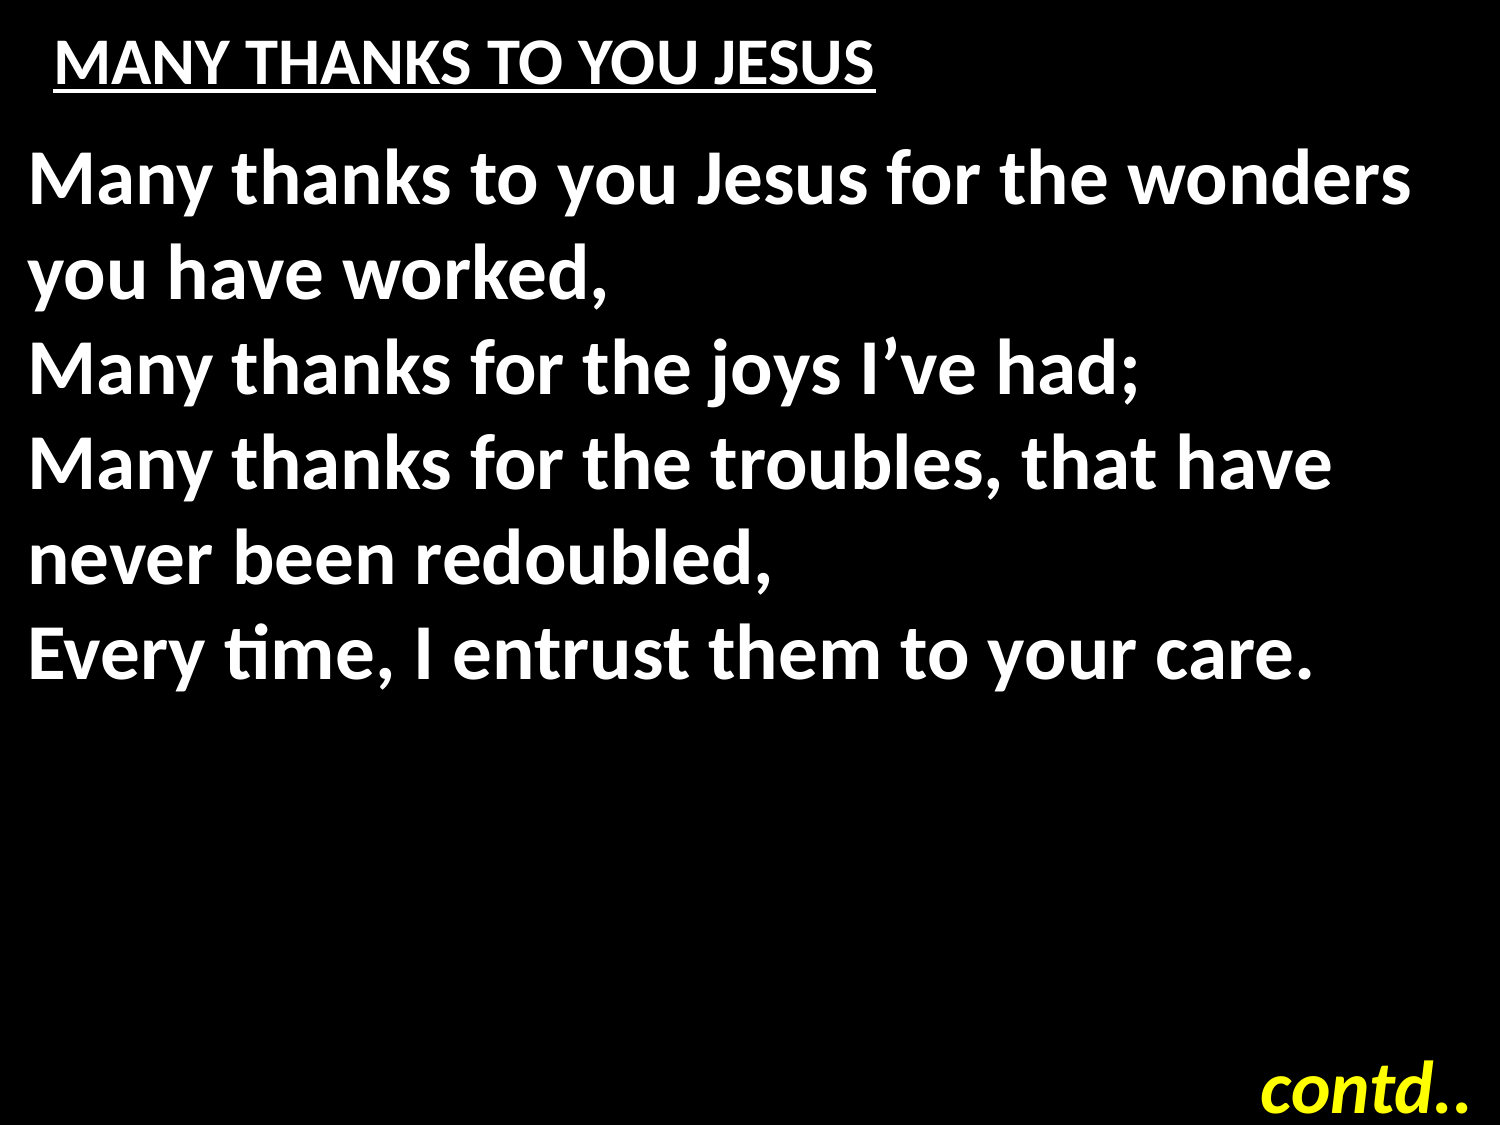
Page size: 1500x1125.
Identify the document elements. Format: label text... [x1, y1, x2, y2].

title MANY THANKS TO YOU JESUS [10, 0, 1490, 117]
text_box contd.. [1245, 1042, 1500, 1125]
list Many thanks to you Jesus for the wonders you have worked, Many thanks for the joys I’ve had; Many thanks for the troubles, that have never been redoubled, Every time, I entrust them to your care. [8, 125, 1489, 1116]
